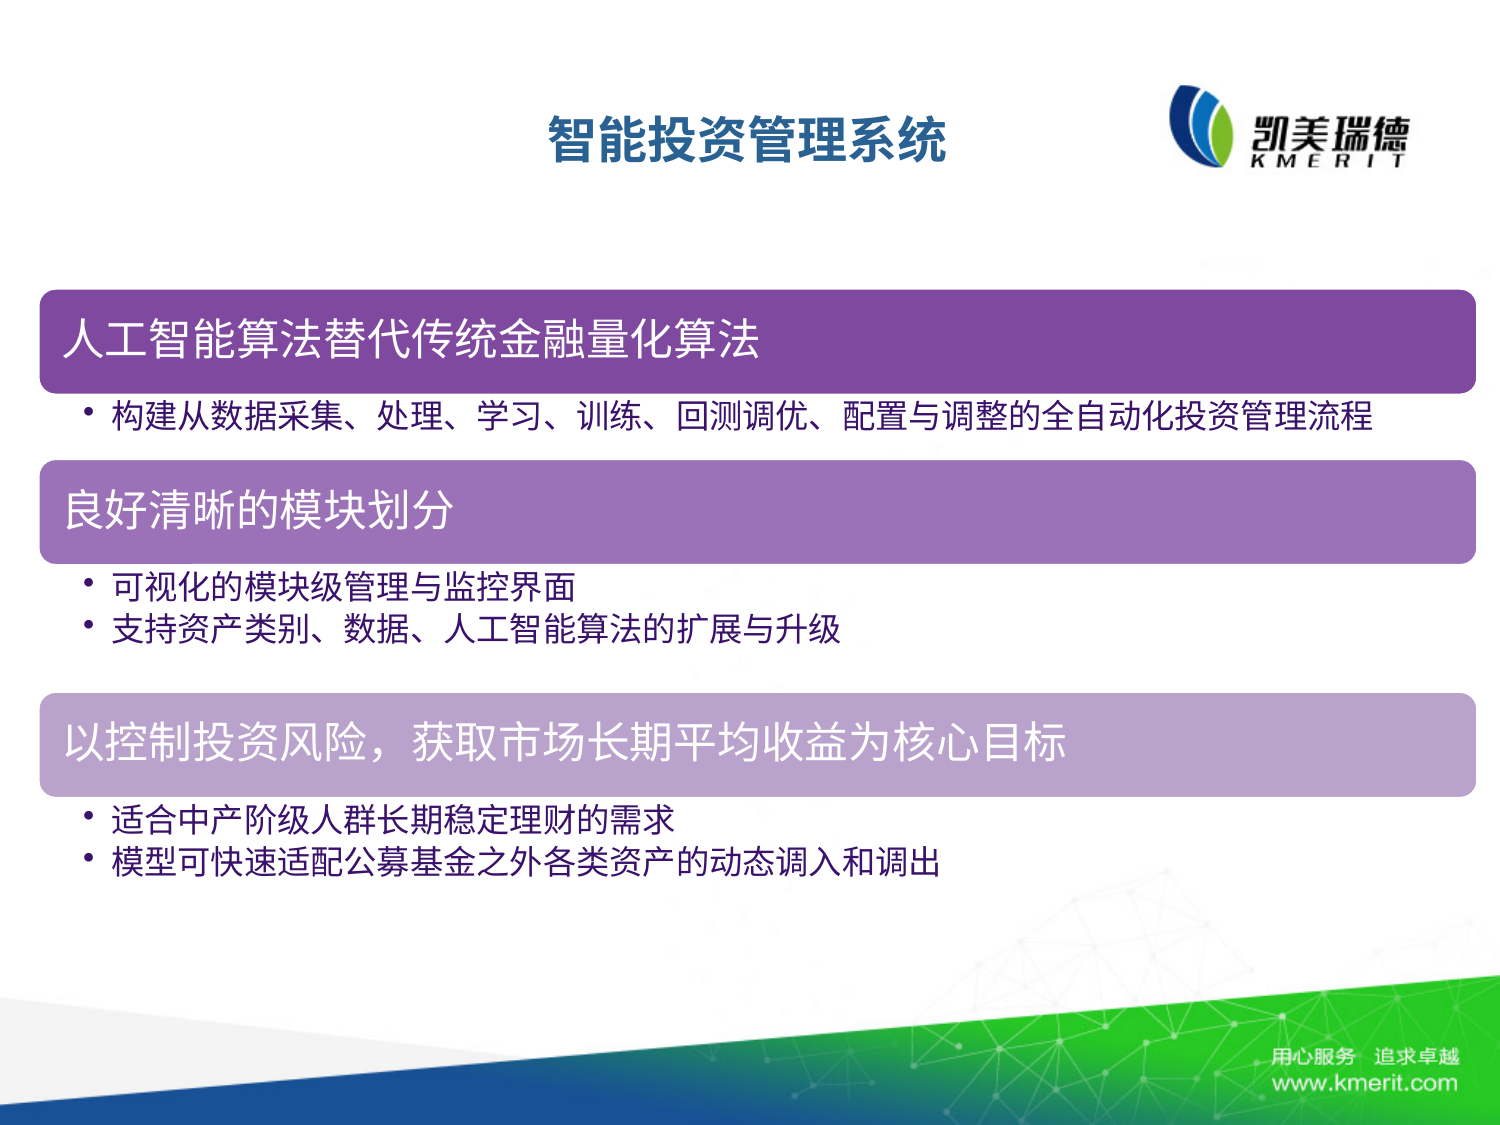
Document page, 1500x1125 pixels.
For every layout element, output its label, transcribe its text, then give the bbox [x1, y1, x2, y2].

picture [0, 0, 1500, 1125]
title 智能投资管理系统 [88, 101, 1383, 203]
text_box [37, 258, 1479, 953]
